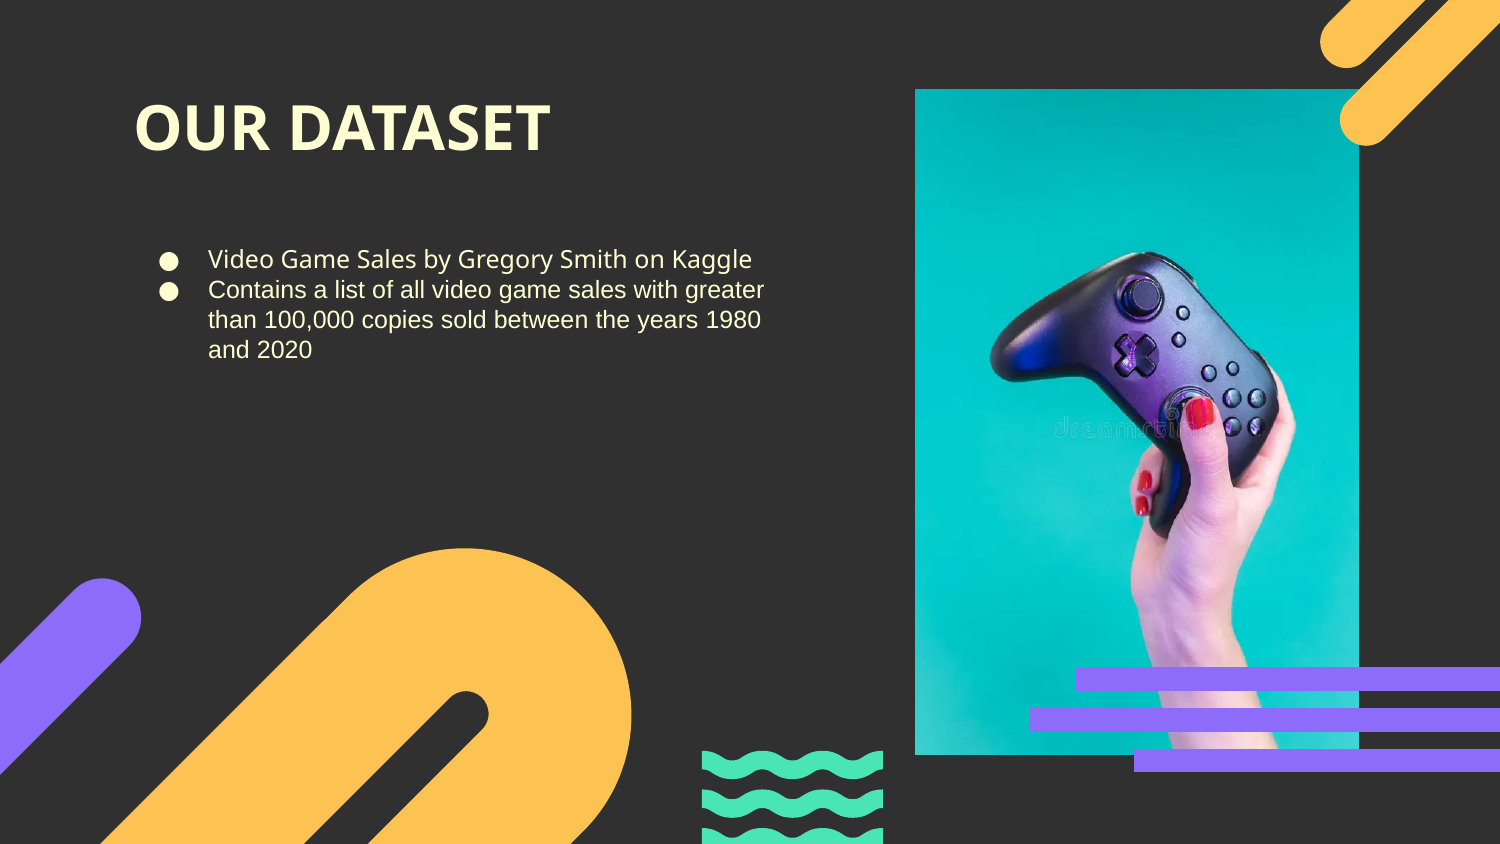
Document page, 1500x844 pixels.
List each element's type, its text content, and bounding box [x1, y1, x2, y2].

title OUR DATASET [118, 72, 812, 167]
text_box [1320, 0, 1426, 69]
picture [915, 89, 1359, 755]
text_box [1360, 0, 1500, 146]
text_box [100, 548, 632, 844]
list Video Game Sales by Gregory Smith on Kaggle Contains a list of all video game sales with greater than 100,000 copies sold between the years 1980 and 2020 [118, 228, 812, 453]
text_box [1030, 666, 1500, 773]
